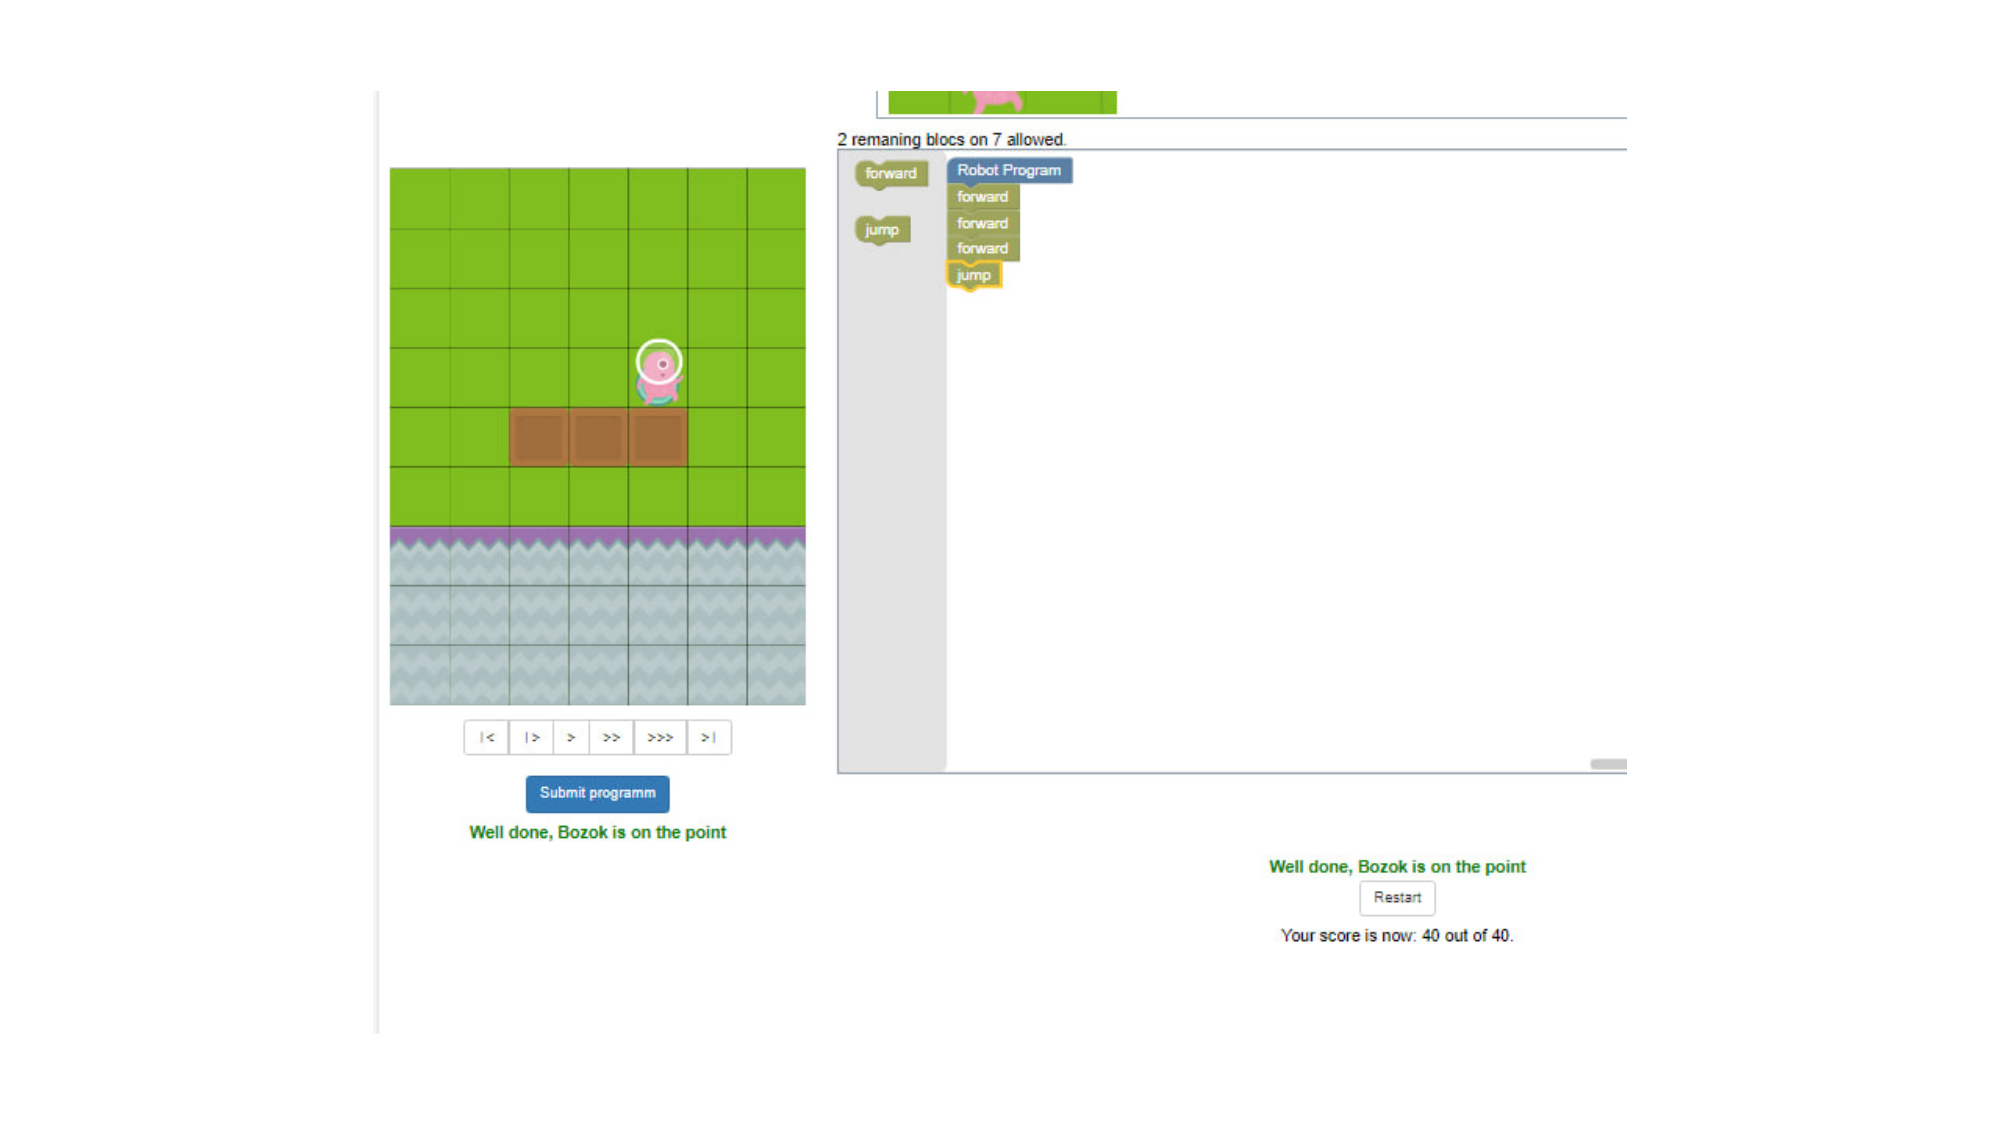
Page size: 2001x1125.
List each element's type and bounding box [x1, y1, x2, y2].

picture [373, 91, 1627, 1034]
